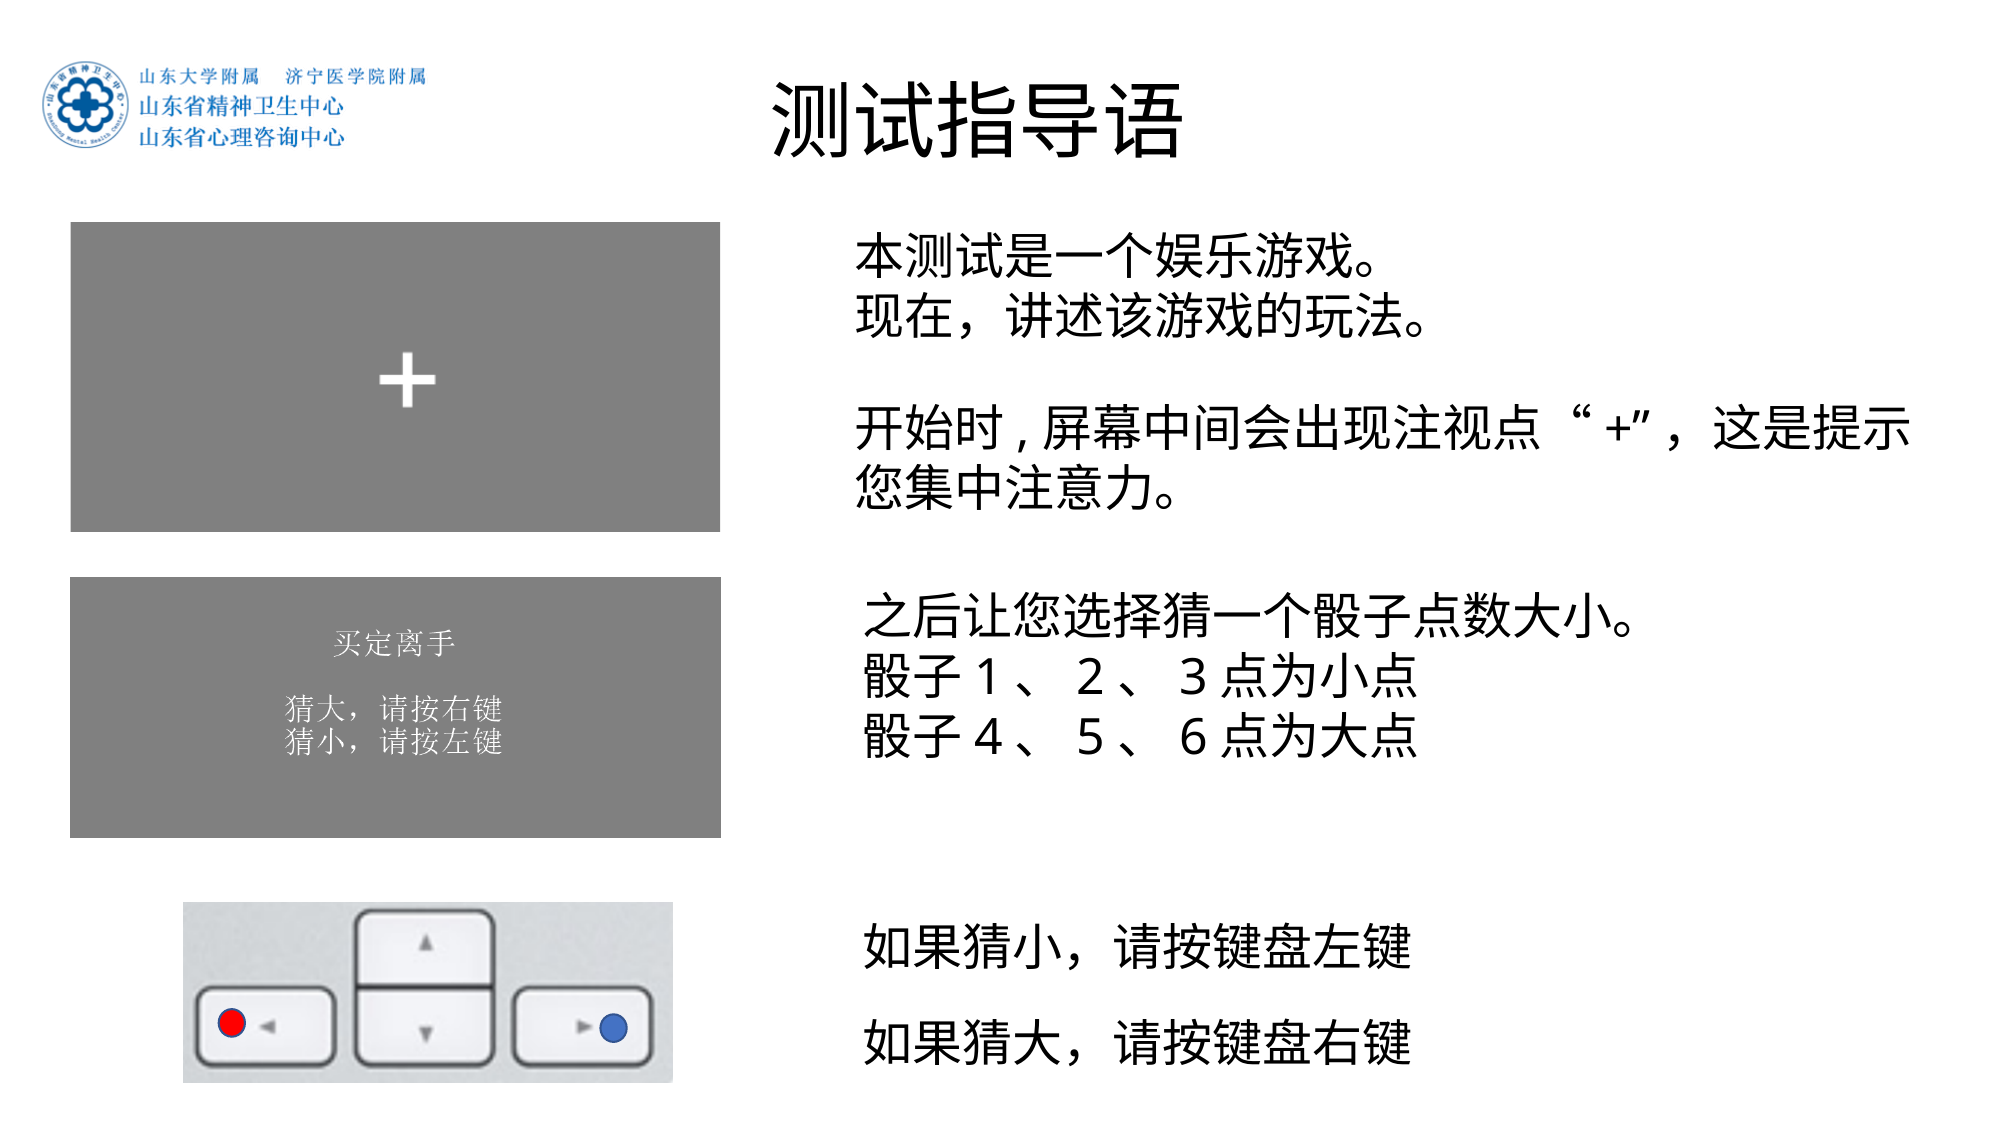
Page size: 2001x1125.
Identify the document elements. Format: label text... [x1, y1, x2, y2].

text_box 本测试是一个娱乐游戏。 现在，讲述该游戏的玩法。 [840, 217, 1970, 352]
picture [40, 58, 429, 151]
text_box 之后让您选择猜一个骰子点数大小。 骰子1、2、3点为小点 骰子4、5、6点为大点 [847, 577, 1977, 772]
text_box 开始时,屏幕中间会出现注视点“+”，这是提示您集中注意力。 [840, 389, 1977, 525]
text_box 如果猜大，请按键盘右键 [847, 1003, 1848, 1079]
text_box 如果猜小，请按键盘左键 [847, 907, 1848, 983]
picture [183, 902, 673, 1083]
picture [70, 222, 721, 532]
picture [70, 577, 721, 838]
text_box 测试指导语 [657, 60, 1298, 176]
